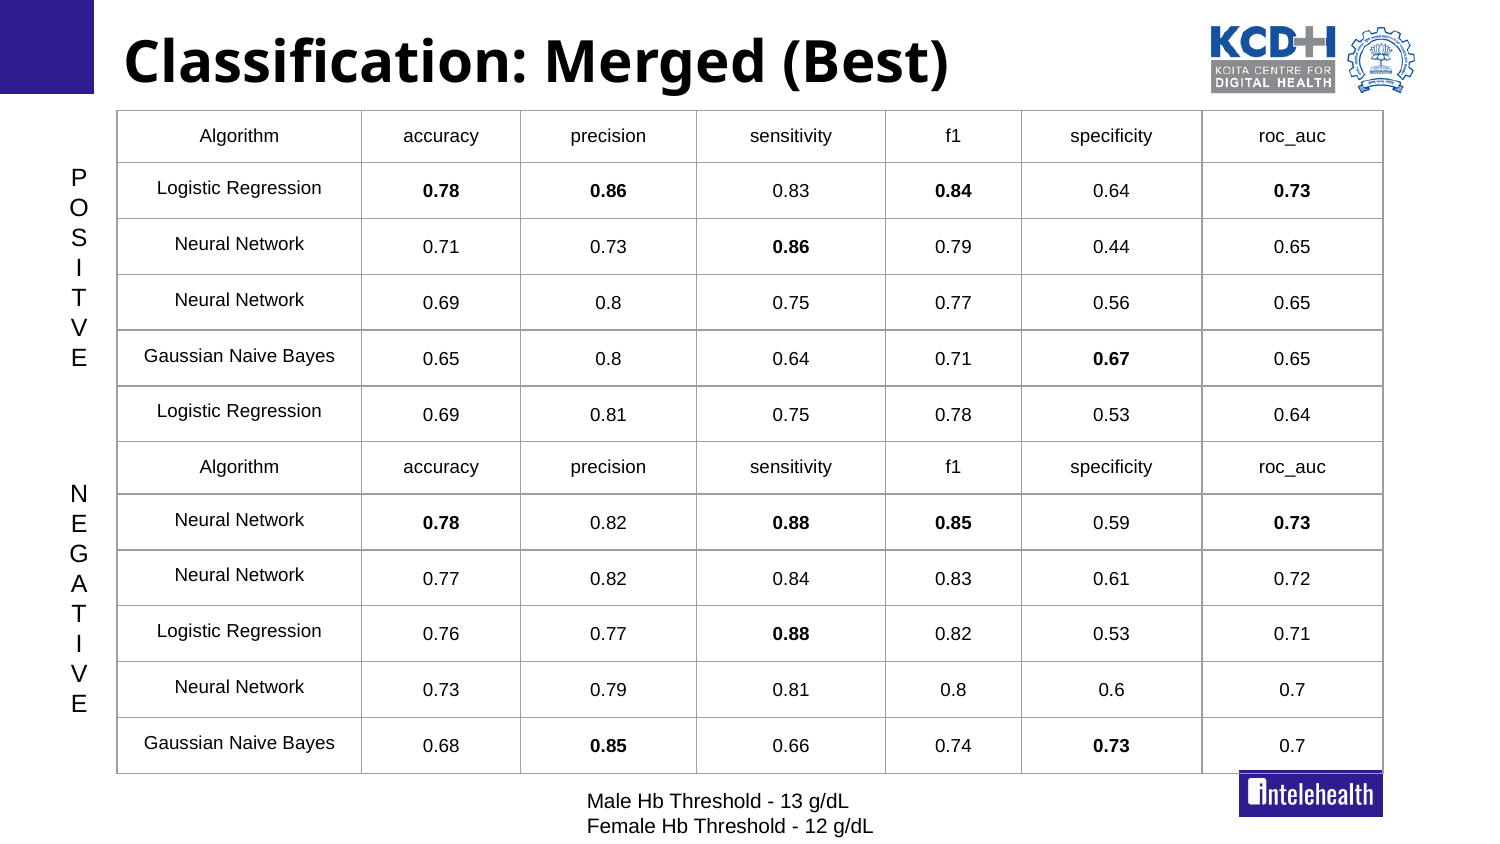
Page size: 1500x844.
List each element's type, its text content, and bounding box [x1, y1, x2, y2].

table_cell 0.75 [697, 275, 885, 329]
text_box Male Hb Threshold - 13 g/dL Female Hb Threshold - 12 g/dL [571, 773, 902, 844]
table_cell 0.6 [1022, 662, 1201, 717]
table_cell 0.67 [1022, 331, 1201, 385]
table_cell 0.84 [697, 551, 885, 605]
table_cell 0.61 [1022, 551, 1201, 605]
table_header precision [521, 442, 696, 493]
table_cell Neural Network [118, 275, 361, 329]
table_cell 0.73 [521, 219, 696, 274]
table_header f1 [886, 442, 1021, 493]
table_cell Neural Network [118, 495, 361, 549]
table_header specificity [1022, 442, 1201, 493]
table_cell 0.69 [362, 275, 520, 329]
table_cell 0.66 [697, 718, 885, 773]
table_cell 0.78 [362, 495, 520, 549]
table_header sensitivity [697, 111, 885, 162]
table_cell 0.8 [521, 331, 696, 385]
table_cell 0.73 [1203, 163, 1382, 218]
table_cell 0.84 [886, 163, 1021, 218]
table_cell Neural Network [118, 662, 361, 717]
table_cell 0.64 [697, 331, 885, 385]
table_cell 0.78 [362, 163, 520, 218]
table_cell 0.71 [886, 331, 1021, 385]
table_header specificity [1022, 111, 1201, 162]
table_cell 0.85 [521, 718, 696, 773]
table_cell 0.44 [1022, 219, 1201, 274]
table_cell 0.71 [362, 219, 520, 274]
table_cell 0.7 [1203, 718, 1382, 773]
table_cell 0.65 [1203, 331, 1382, 385]
table_cell 0.65 [1203, 275, 1382, 329]
table_header roc_auc [1203, 442, 1382, 493]
table_cell 0.7 [1203, 662, 1382, 717]
table_cell 0.82 [521, 495, 696, 549]
table_cell 0.53 [1022, 606, 1201, 661]
title Classification: Merged (Best) [108, 9, 1375, 181]
table_cell 0.78 [886, 387, 1021, 441]
table_header precision [521, 111, 696, 162]
table_cell Logistic Regression [118, 387, 361, 441]
table_cell 0.53 [1022, 387, 1201, 441]
table_cell 0.85 [886, 495, 1021, 549]
table_cell 0.8 [521, 275, 696, 329]
table_cell 0.77 [521, 606, 696, 661]
table_header accuracy [362, 111, 520, 162]
table_cell 0.76 [362, 606, 520, 661]
table_cell 0.77 [362, 551, 520, 605]
text_box P O S I T V E [49, 146, 109, 387]
table_cell 0.73 [1203, 495, 1382, 549]
table_cell 0.77 [886, 275, 1021, 329]
table_cell 0.75 [697, 387, 885, 441]
table_cell 0.59 [1022, 495, 1201, 549]
table_cell 0.73 [362, 662, 520, 717]
table_header accuracy [362, 442, 520, 493]
table_cell 0.81 [521, 387, 696, 441]
table_header roc_auc [1203, 111, 1382, 162]
table_cell Logistic Regression [118, 163, 361, 218]
table_cell 0.72 [1203, 551, 1382, 605]
table_cell 0.81 [697, 662, 885, 717]
table_cell Logistic Regression [118, 606, 361, 661]
table_cell 0.88 [697, 606, 885, 661]
table_cell 0.82 [521, 551, 696, 605]
table_cell 0.56 [1022, 275, 1201, 329]
table_cell Neural Network [118, 219, 361, 274]
table_cell 0.69 [362, 387, 520, 441]
table_header Algorithm [118, 442, 361, 493]
table_cell Gaussian Naive Bayes [118, 331, 361, 385]
table_cell 0.88 [697, 495, 885, 549]
table_cell 0.79 [886, 219, 1021, 274]
table_cell 0.83 [697, 163, 885, 218]
table_cell 0.64 [1203, 387, 1382, 441]
table_cell 0.71 [1203, 606, 1382, 661]
table_cell 0.86 [521, 163, 696, 218]
table_cell 0.65 [1203, 219, 1382, 274]
table_cell 0.82 [886, 606, 1021, 661]
table_cell 0.83 [886, 551, 1021, 605]
picture [1211, 25, 1422, 94]
table_header Algorithm [118, 111, 361, 162]
table_cell 0.68 [362, 718, 520, 773]
table_cell 0.8 [886, 662, 1021, 717]
picture [1239, 774, 1383, 817]
table_cell Gaussian Naive Bayes [118, 718, 361, 773]
table_cell 0.65 [362, 331, 520, 385]
table_cell Neural Network [118, 551, 361, 605]
table_header sensitivity [697, 442, 885, 493]
table_cell 0.86 [697, 219, 885, 274]
text_box N E G A T I V E [49, 462, 109, 733]
table_cell 0.79 [521, 662, 696, 717]
table_header f1 [886, 111, 1021, 162]
table_cell 0.74 [886, 718, 1021, 773]
table_cell 0.64 [1022, 163, 1201, 218]
table_cell 0.73 [1022, 718, 1201, 773]
